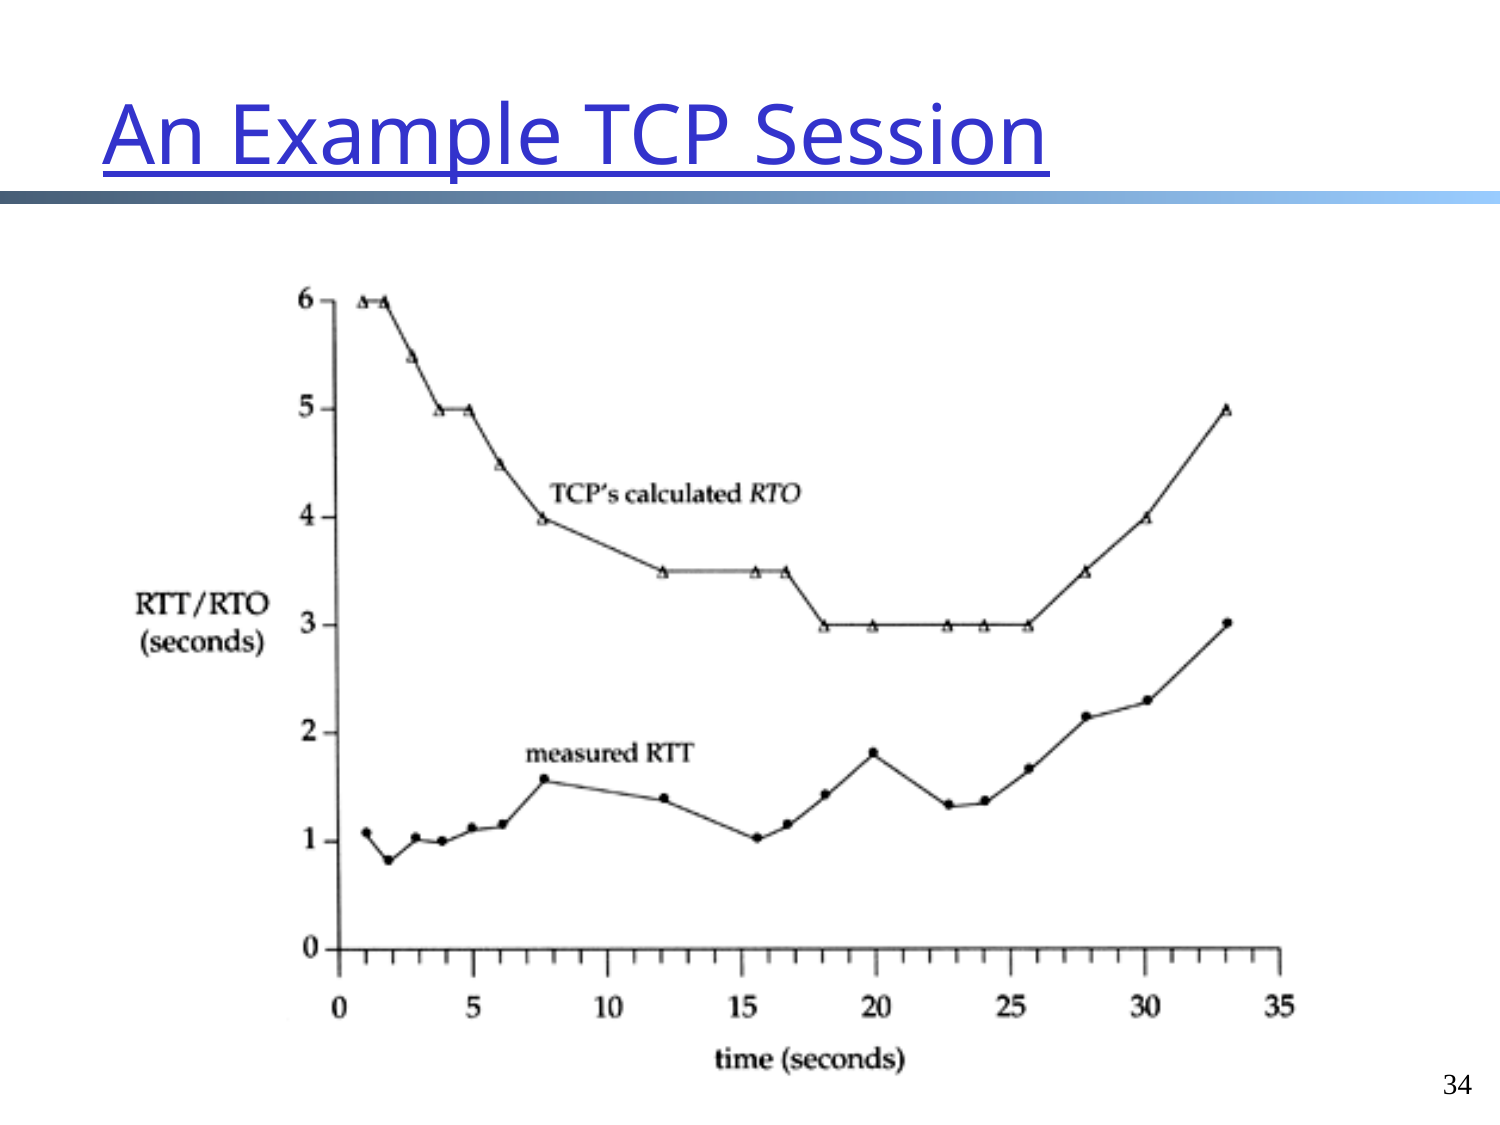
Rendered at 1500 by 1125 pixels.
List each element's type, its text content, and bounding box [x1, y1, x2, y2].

picture [117, 266, 1311, 1088]
slide_number 34 [1418, 1057, 1488, 1115]
title An Example TCP Session [87, 37, 1404, 225]
text_box [1424, 191, 1428, 204]
